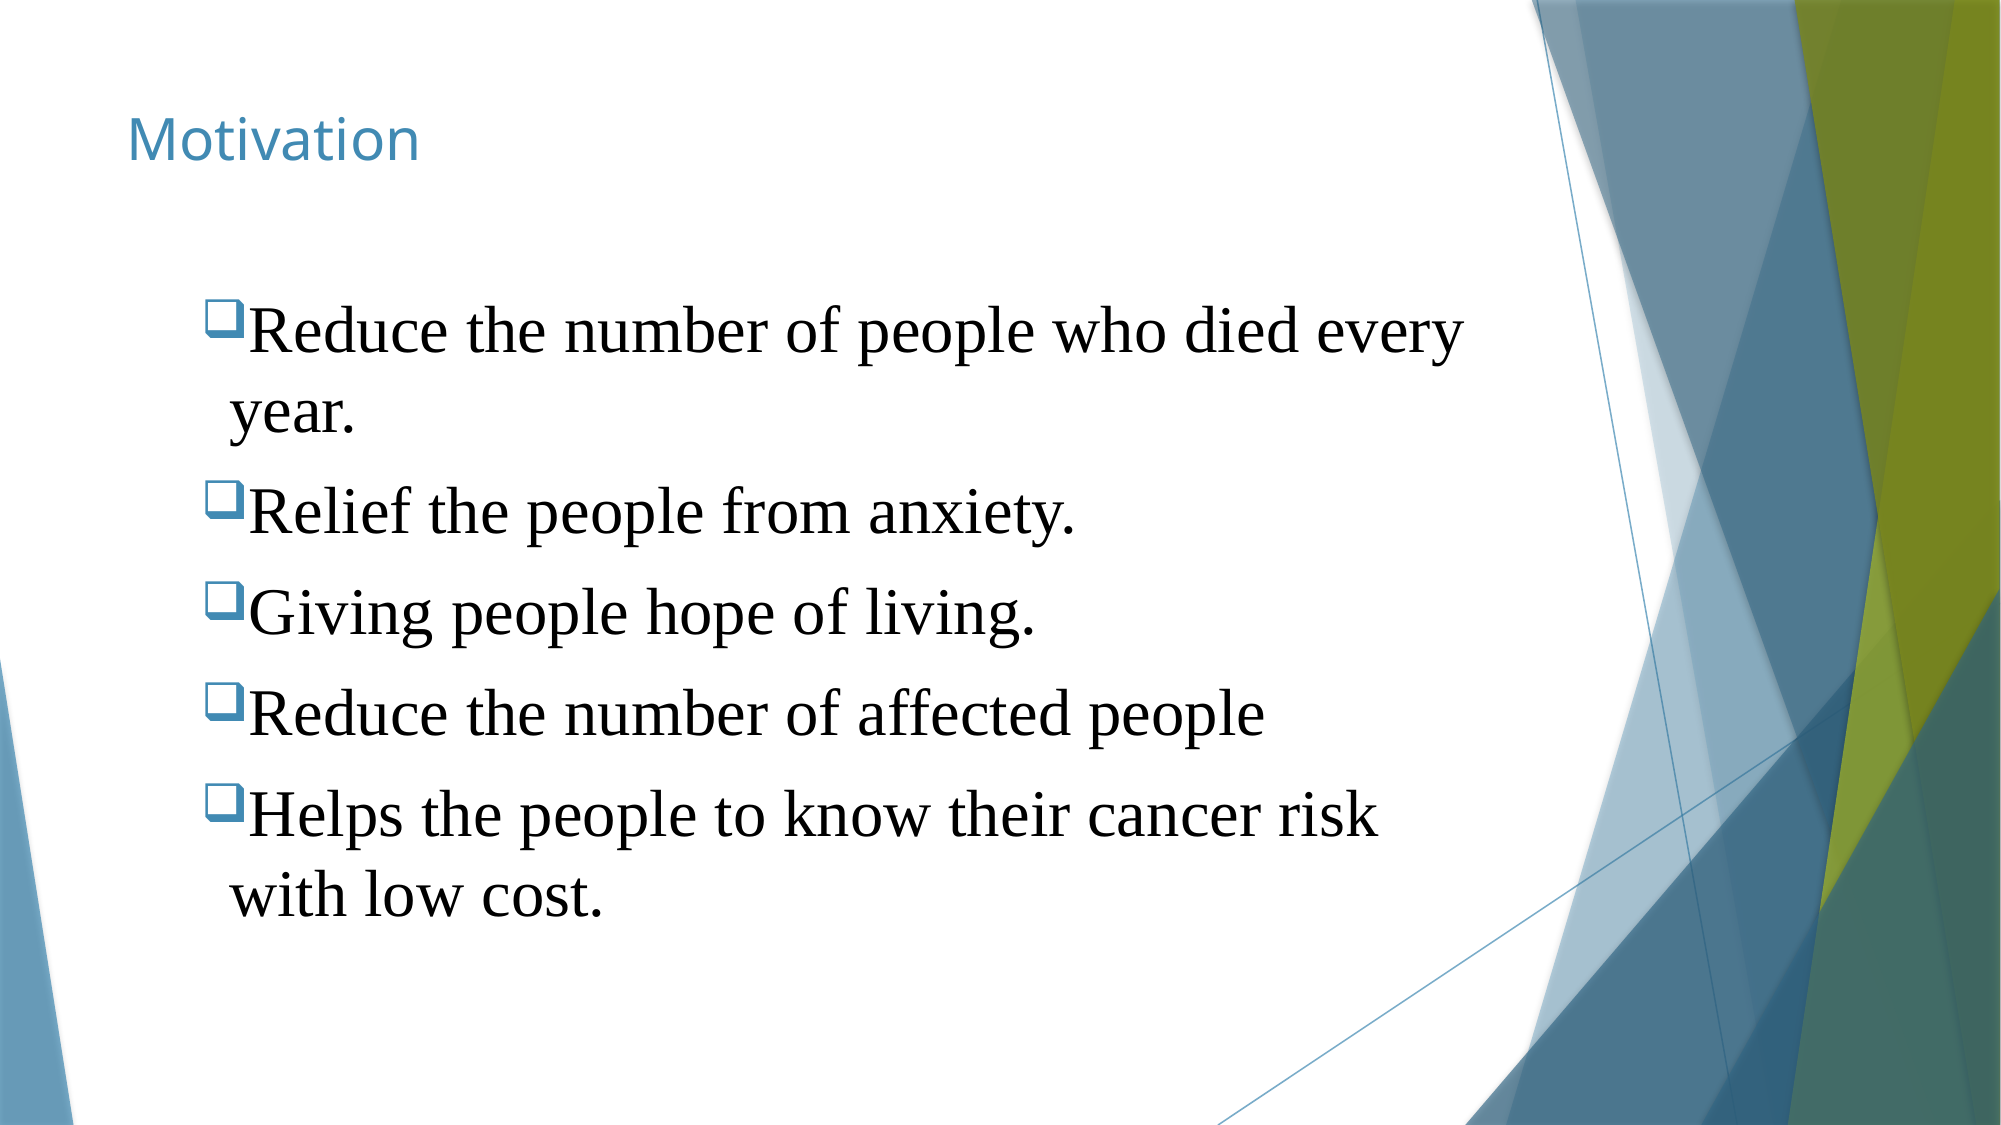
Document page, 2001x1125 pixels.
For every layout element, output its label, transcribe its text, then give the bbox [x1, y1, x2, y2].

title Motivation [111, 93, 1522, 223]
list Reduce the number of people who died every year. Relief the people from anxiety. Giving people hope of living. Reduce the number of affected people Helps the people to know their cancer risk with low cost. [111, 223, 1522, 991]
